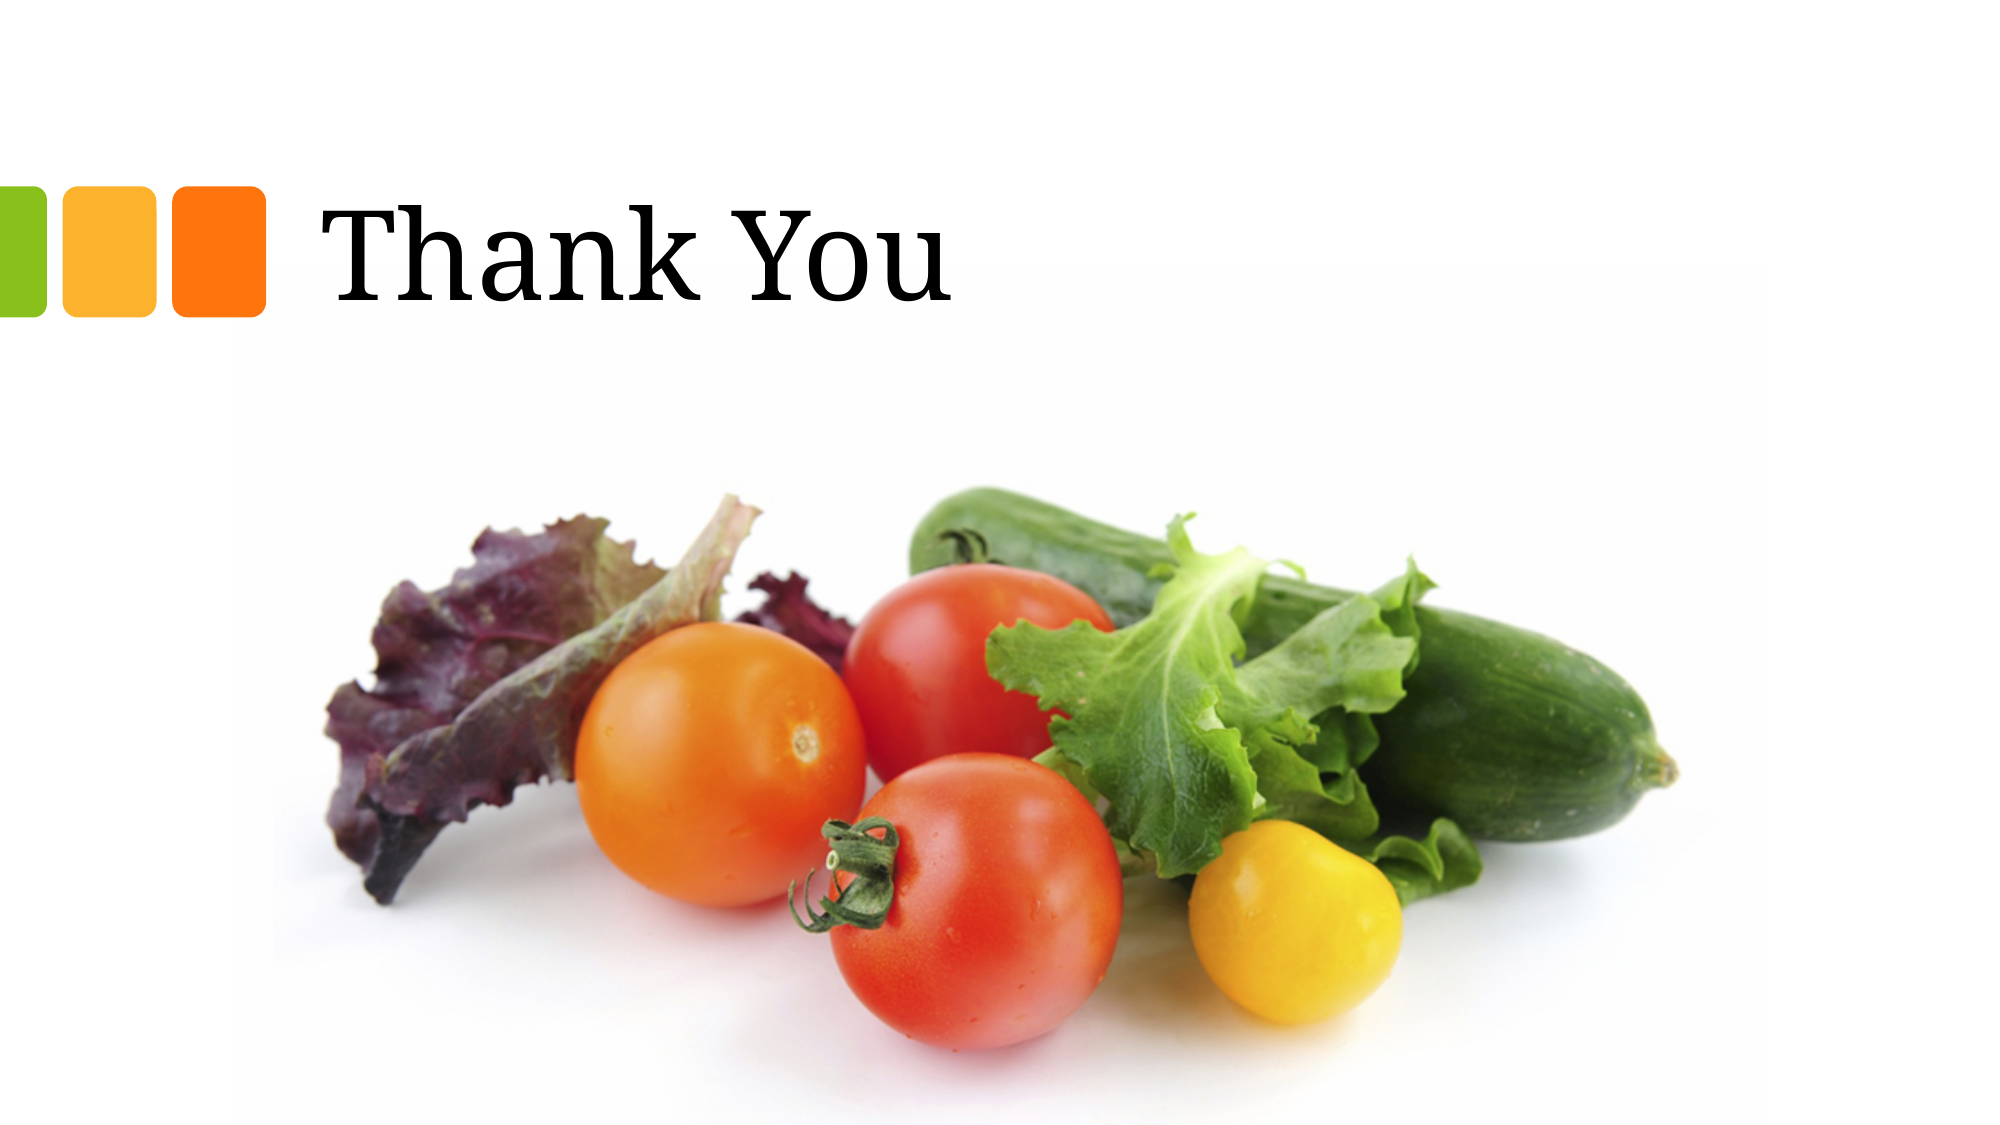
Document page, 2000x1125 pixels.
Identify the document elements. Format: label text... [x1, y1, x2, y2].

title Thank You [299, 59, 1800, 335]
picture [0, 0, 2000, 1125]
